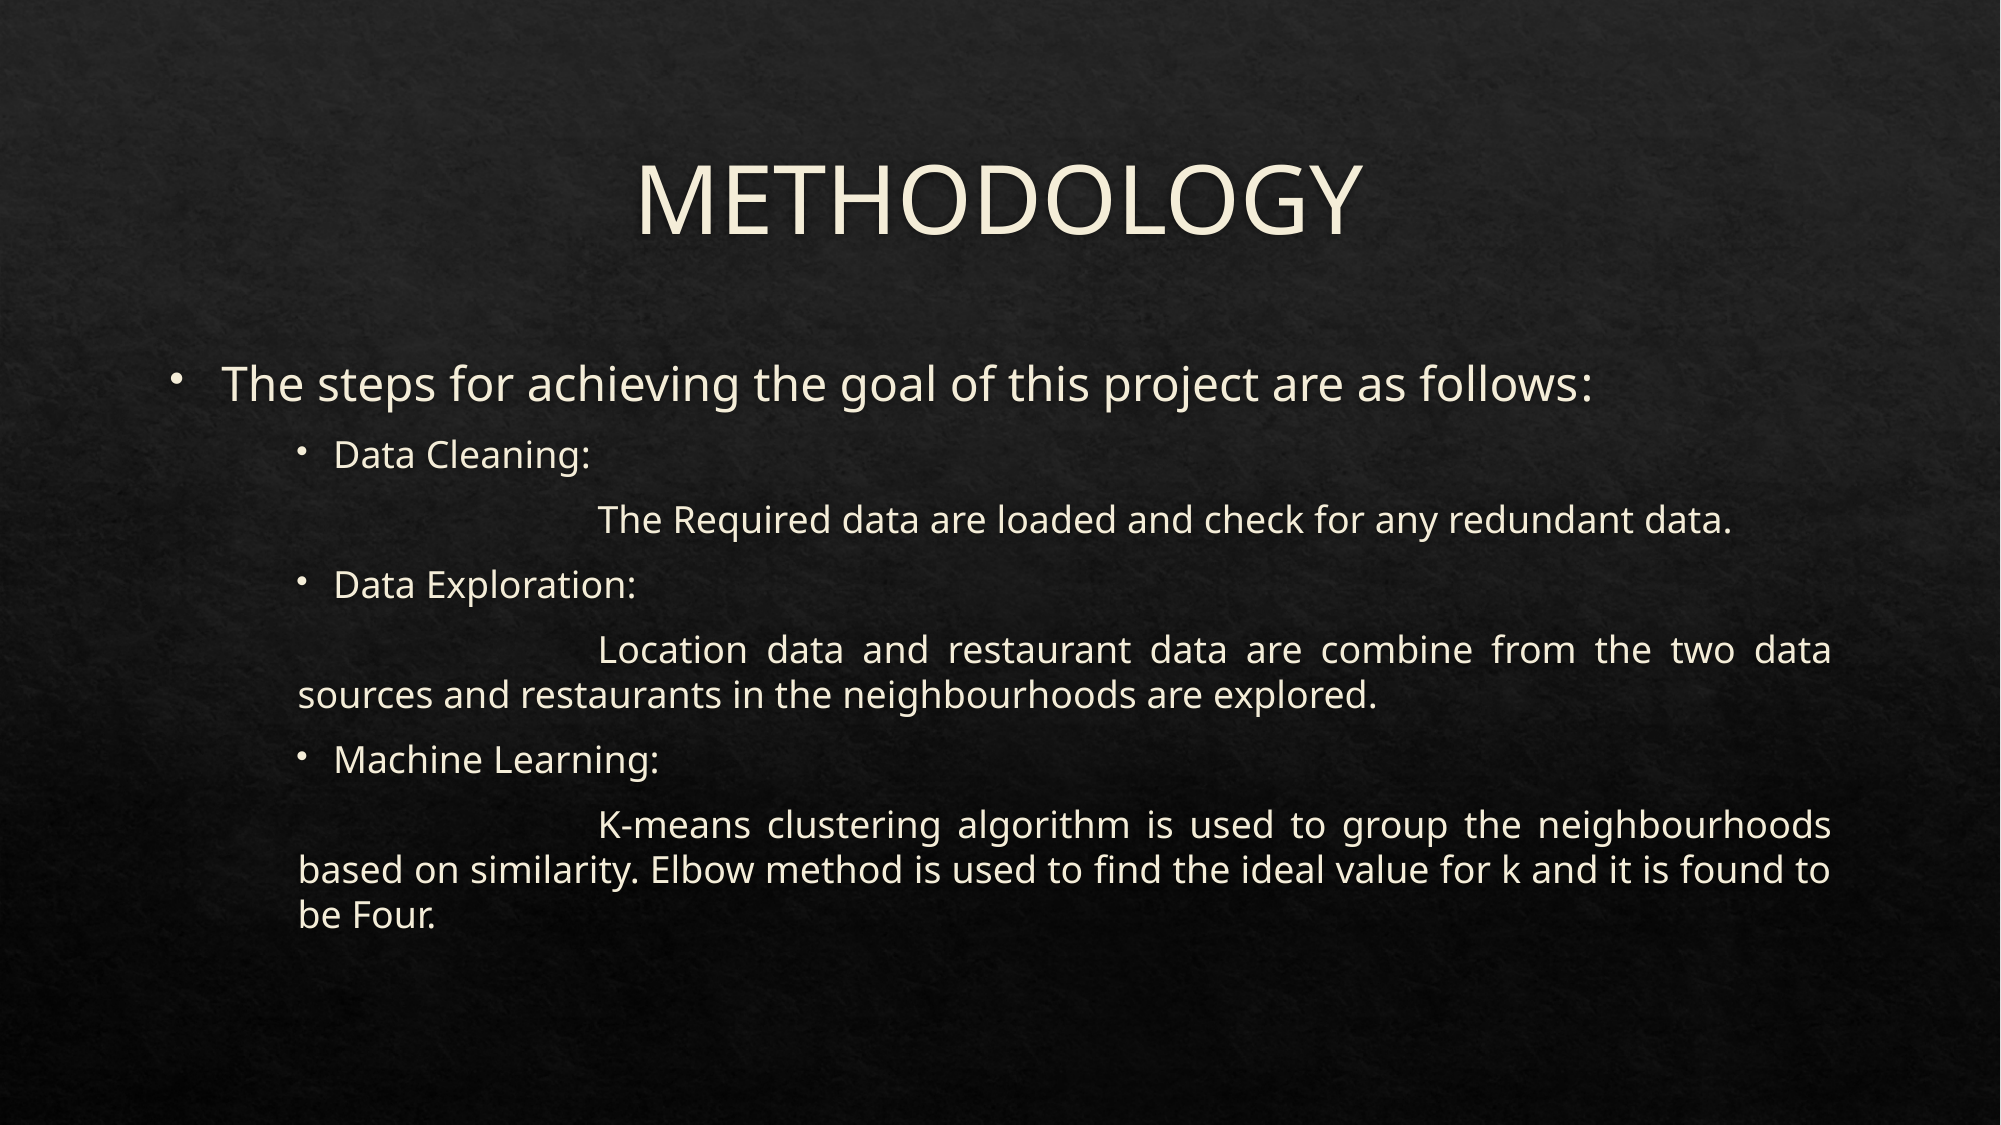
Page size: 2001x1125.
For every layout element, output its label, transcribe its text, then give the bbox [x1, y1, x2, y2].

title METHODOLOGY [149, 99, 1849, 307]
list The steps for achieving the goal of this project are as follows: Data Cleaning: The Required data are loaded and check for any redundant data. Data Exploration: Location data and restaurant data are combine from the two data sources and restaurants in the neighbourhoods are explored. Machine Learning: K-means clustering algorithm is used to group the neighbourhoods based on similarity. Elbow method is used to find the ideal value for k and it is found to be Four. [149, 340, 1849, 950]
